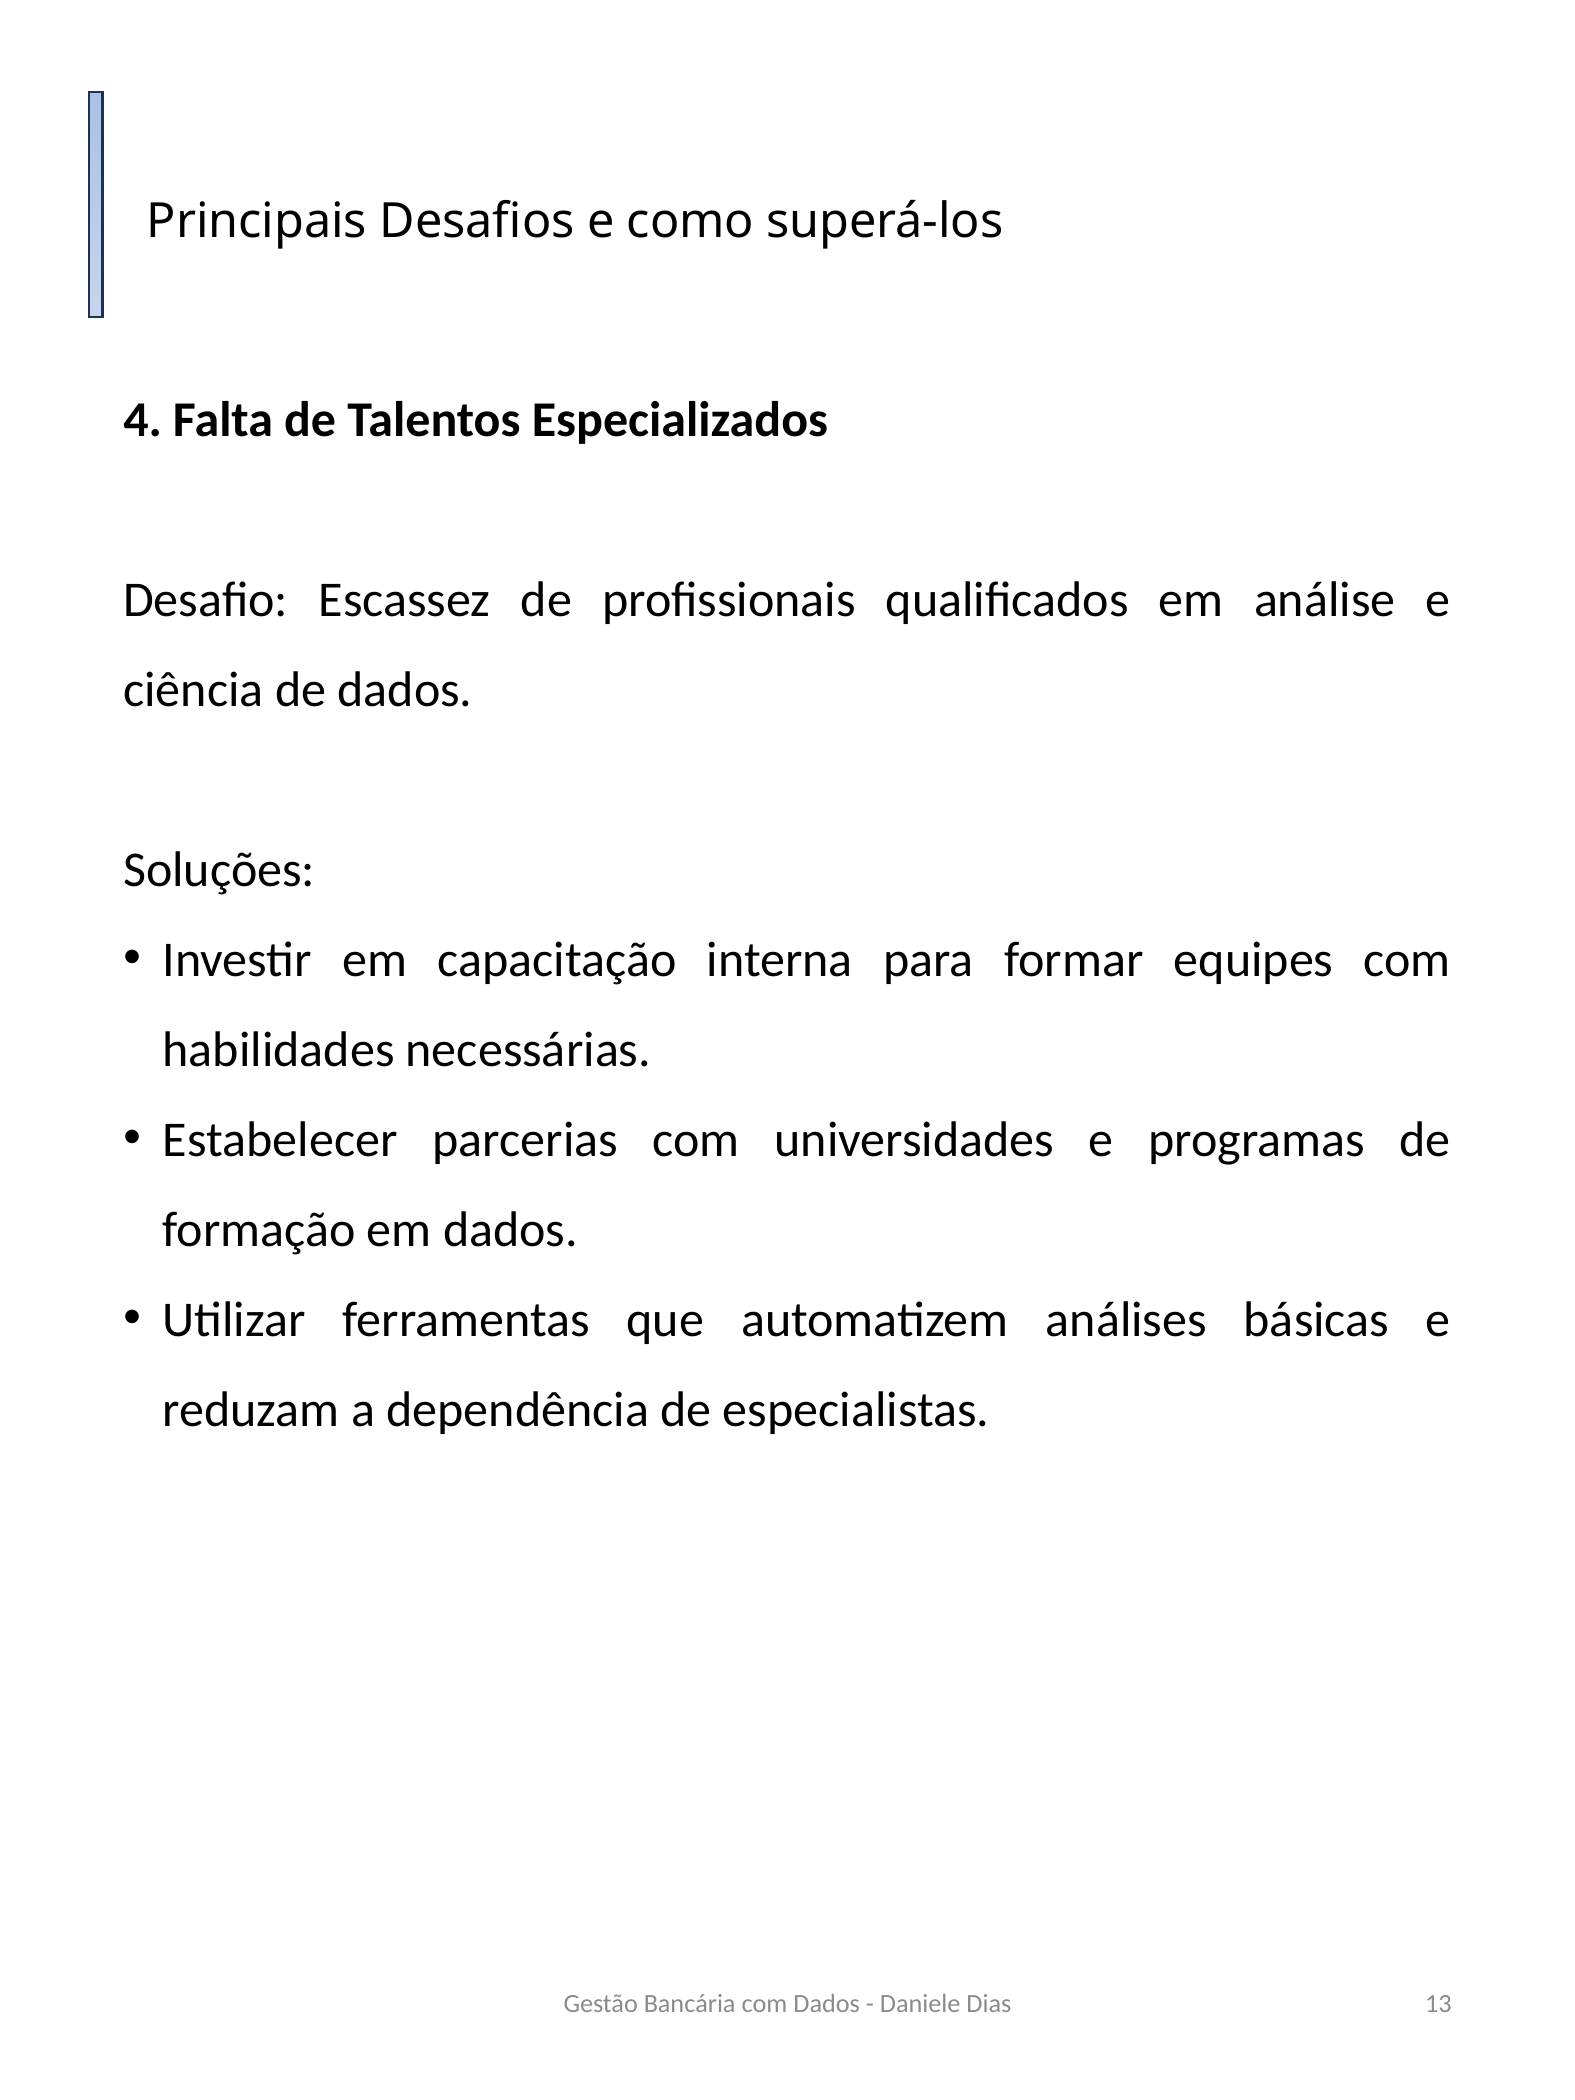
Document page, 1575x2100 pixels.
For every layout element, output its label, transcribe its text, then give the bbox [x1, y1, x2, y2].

text_box [88, 91, 104, 318]
footer Gestão Bancária com Dados - Daniele Dias [521, 1946, 1054, 2059]
list 4. Falta de Talentos Especializados Desafio: Escassez de profissionais qualificados em análise e ciência de dados. Soluções: Investir em capacitação interna para formar equipes com habilidades necessárias. Estabelecer parcerias com universidades e programas de formação em dados. Utilizar ferramentas que automatizem análises básicas e reduzam a dependência de especialistas. [108, 349, 1467, 2009]
slide_number 13 [1112, 1946, 1467, 2059]
title Principais Desafios e como superá-los [131, 188, 1575, 318]
